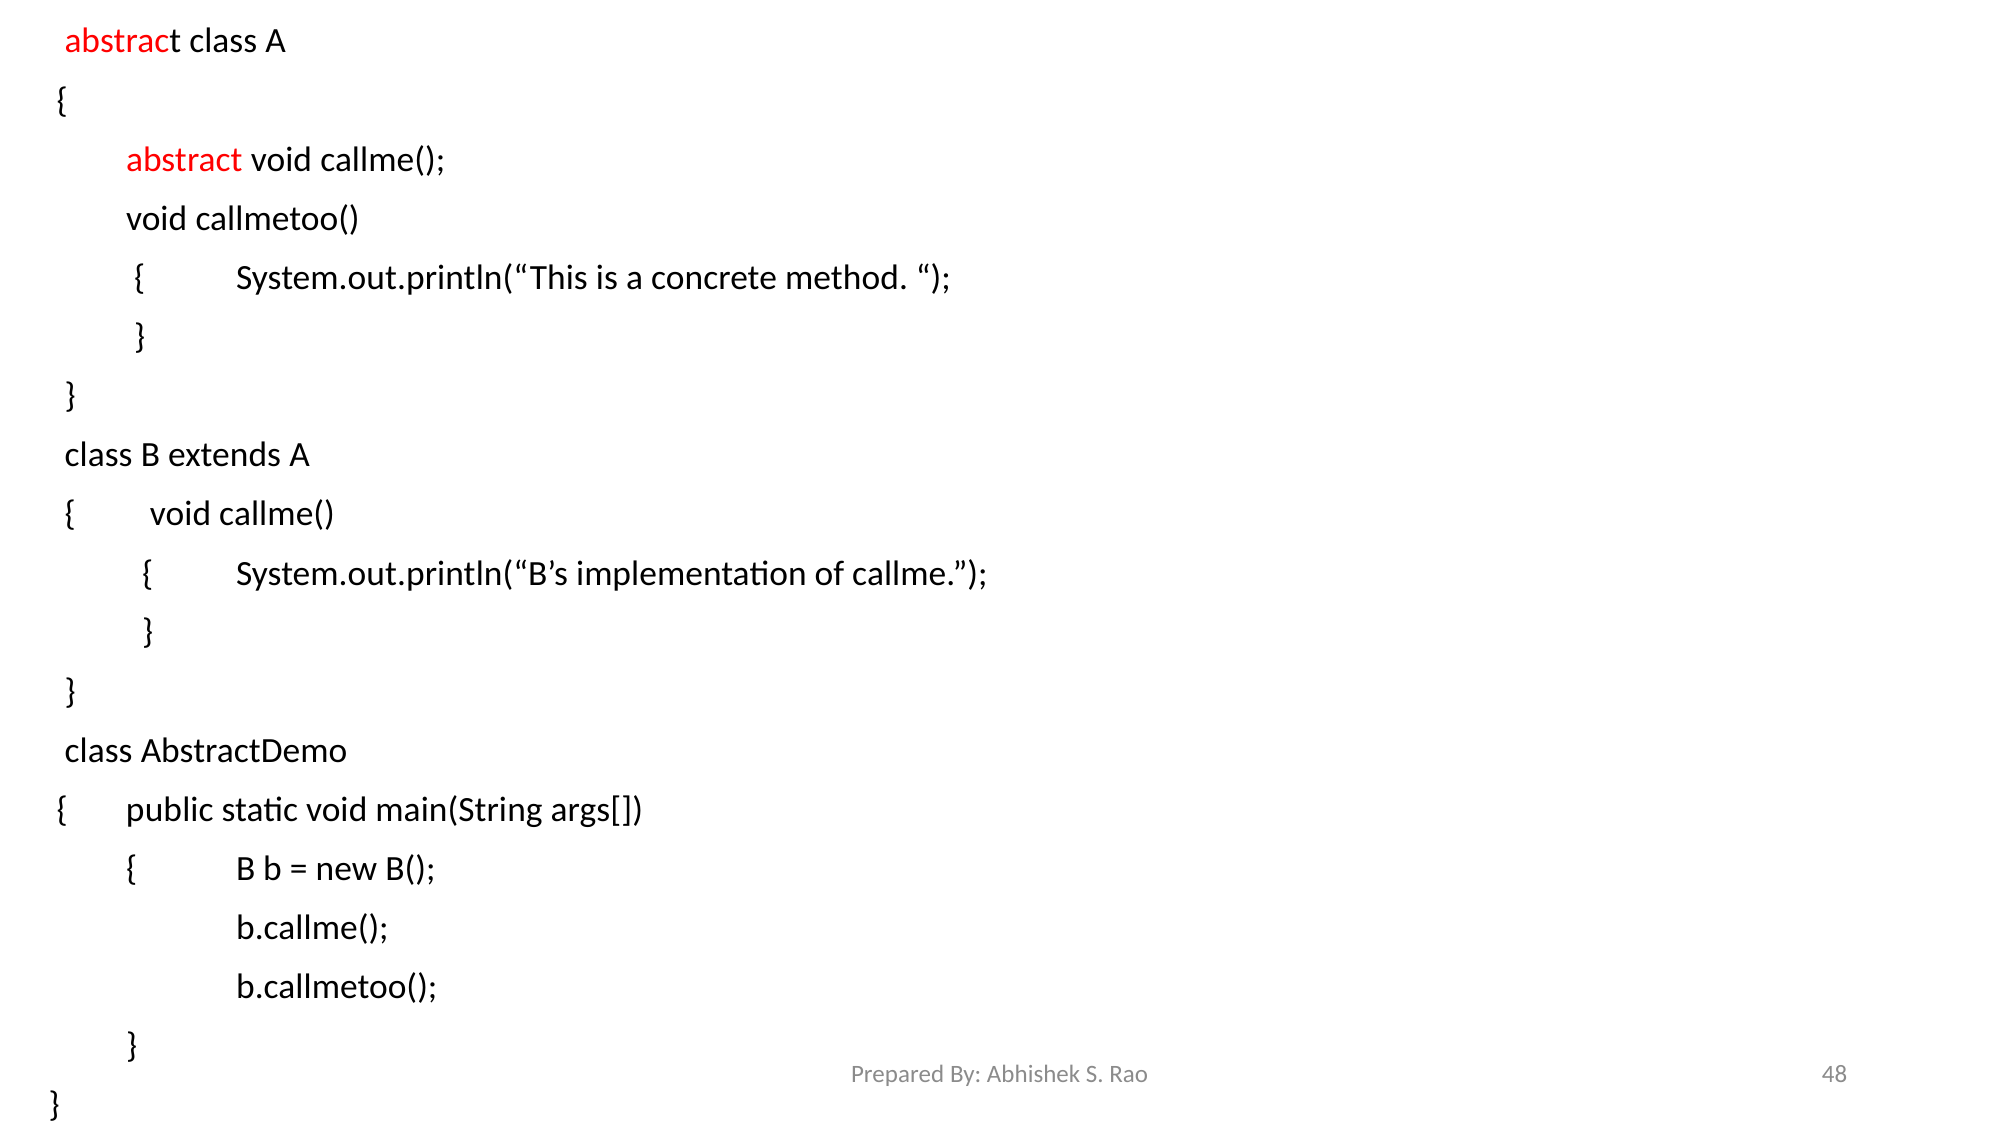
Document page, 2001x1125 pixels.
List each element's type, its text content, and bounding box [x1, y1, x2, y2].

list abstract class A { abstract void callme(); void callmetoo() { System.out.println(“This is a concrete method. “); } } class B extends A { void callme() { System.out.println(“B’s implementation of callme.”); } } class AbstractDemo { public static void main(String args[]) { B b = new B(); b.callme(); b.callmetoo(); } } [33, 14, 1484, 940]
slide_number 48 [1412, 1042, 1863, 1103]
footer Prepared By: Abhishek S. Rao [662, 1042, 1338, 1103]
